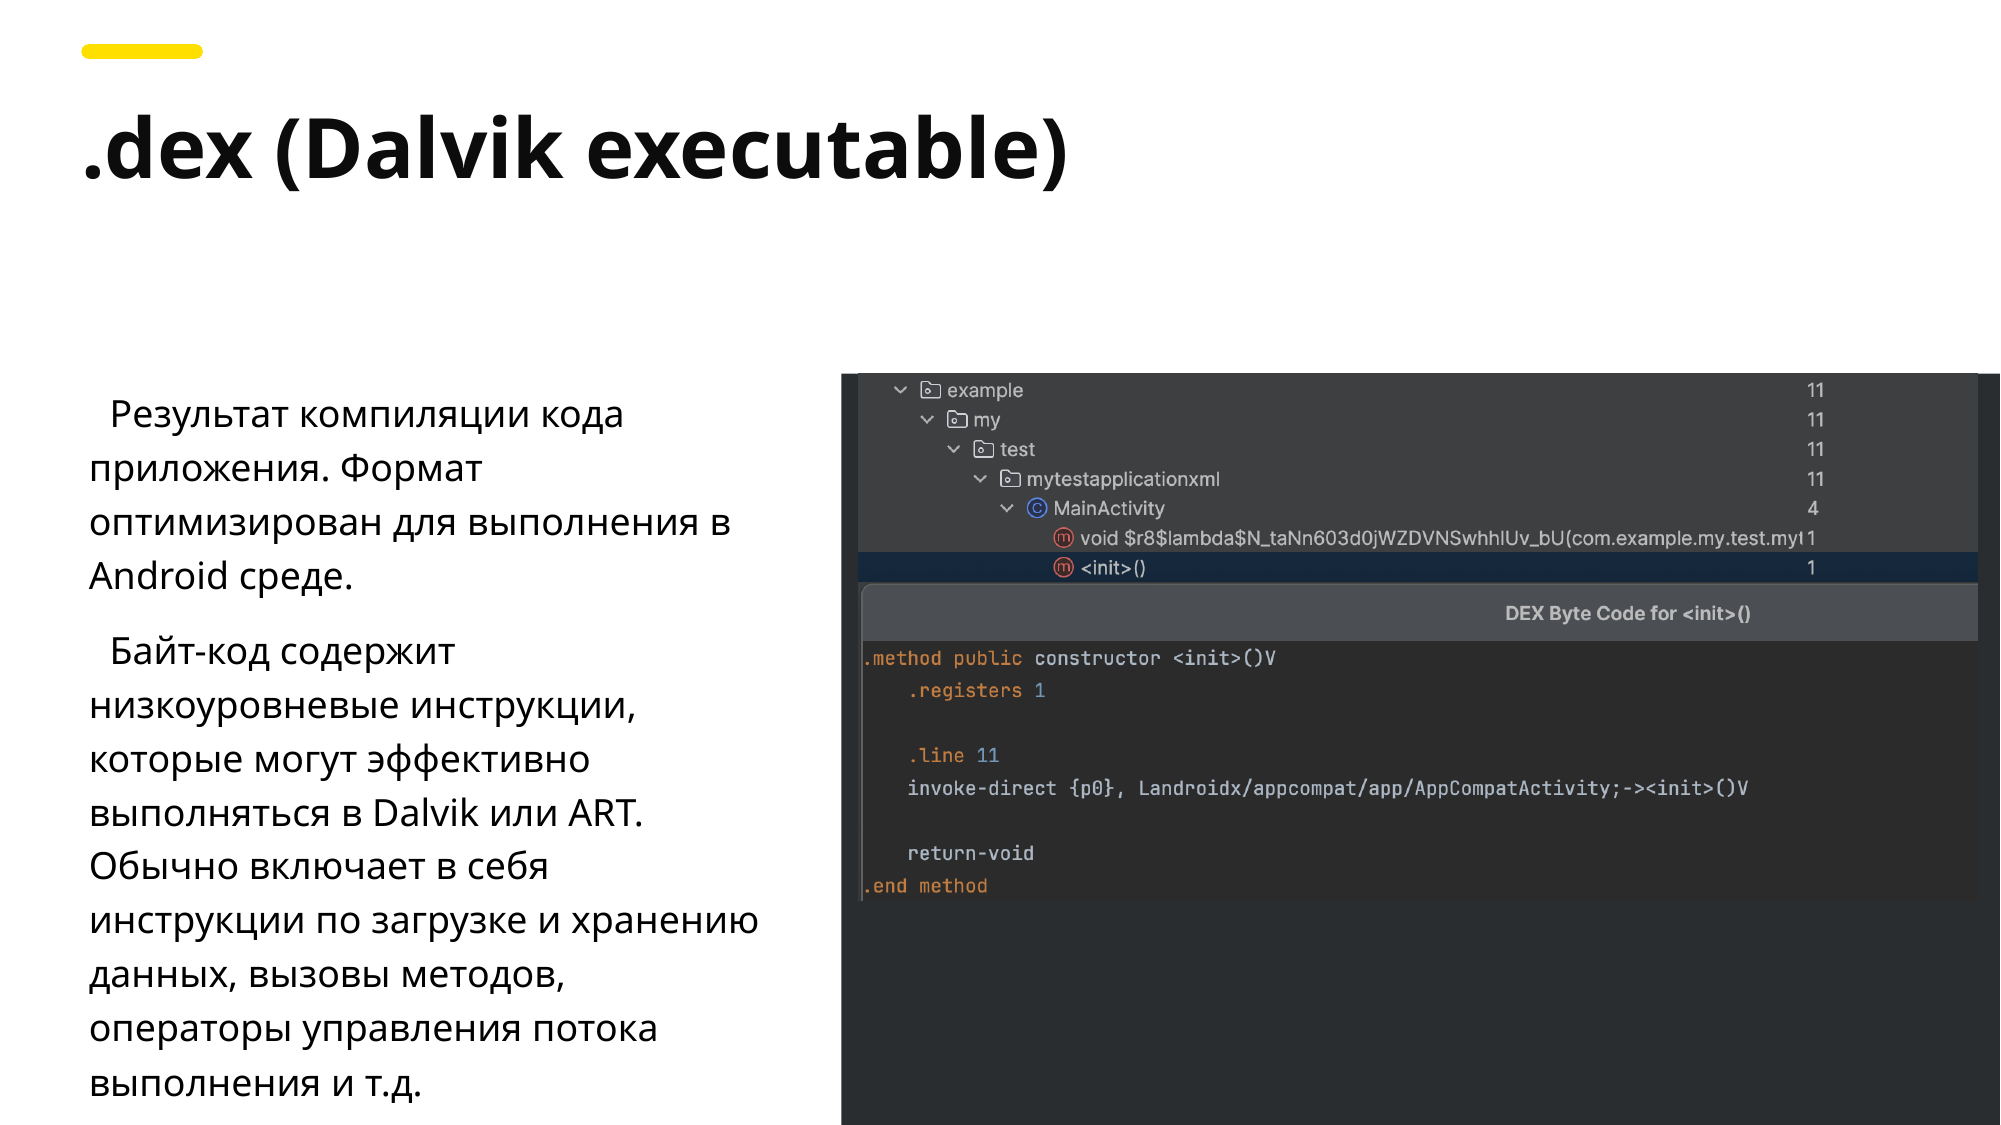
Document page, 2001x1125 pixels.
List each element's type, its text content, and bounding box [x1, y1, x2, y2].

text_box [81, 44, 203, 59]
text_box [839, 371, 2000, 1125]
text_box Результат компиляции кода приложения. Формат оптимизирован для выполнения в Android среде. Байт-код содержит низкоуровневые инструкции, которые могут эффективно выполняться в Dalvik или ART. Обычно включает в себя инструкции по загрузке и хранению данных, вызовы методов, операторы управления потока выполнения и т.д. [81, 373, 780, 1125]
text_box .dex (Dalvik executable) [81, 108, 1822, 196]
picture [857, 373, 1978, 901]
